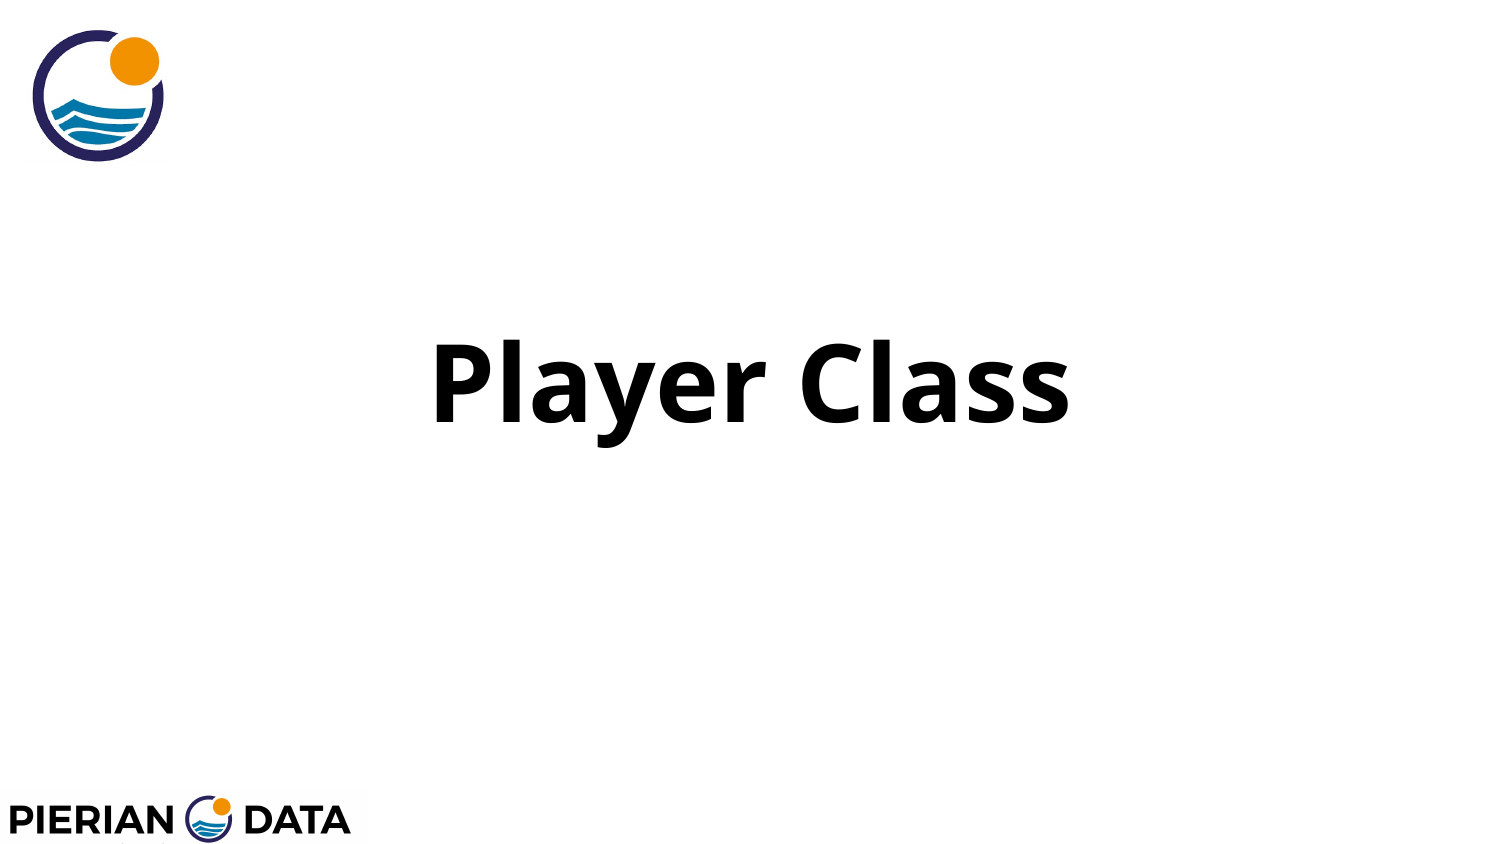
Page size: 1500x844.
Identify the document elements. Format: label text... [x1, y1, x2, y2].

picture [24, 24, 172, 167]
title Player Class [51, 122, 1449, 459]
picture [0, 787, 368, 844]
